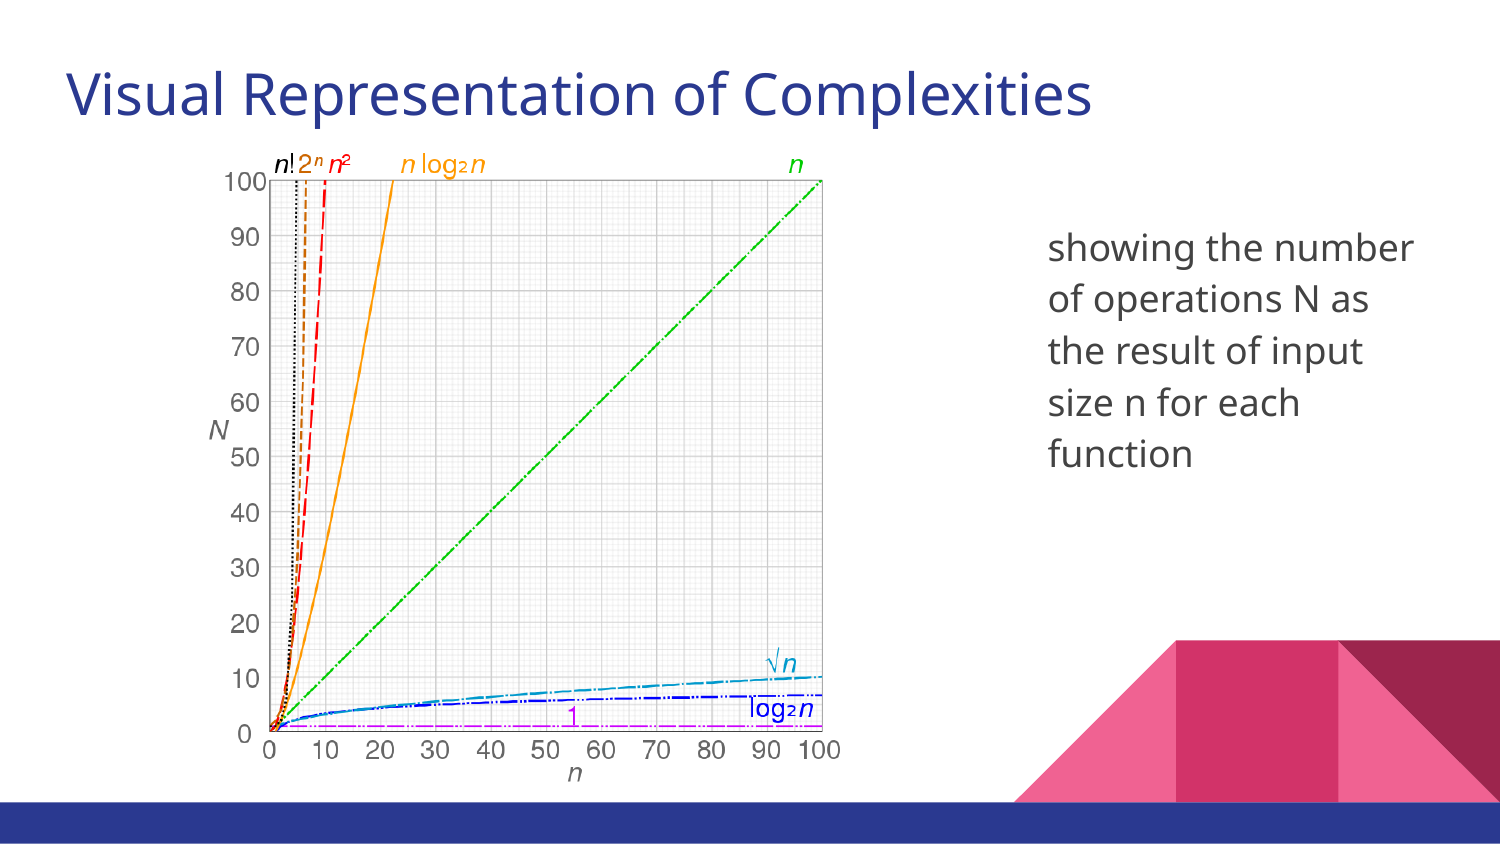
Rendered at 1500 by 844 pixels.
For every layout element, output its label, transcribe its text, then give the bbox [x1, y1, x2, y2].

picture [206, 149, 842, 785]
title Visual Representation of Complexities [51, 42, 1449, 142]
list showing the number of operations N as the result of input size n for each function [1032, 201, 1449, 750]
